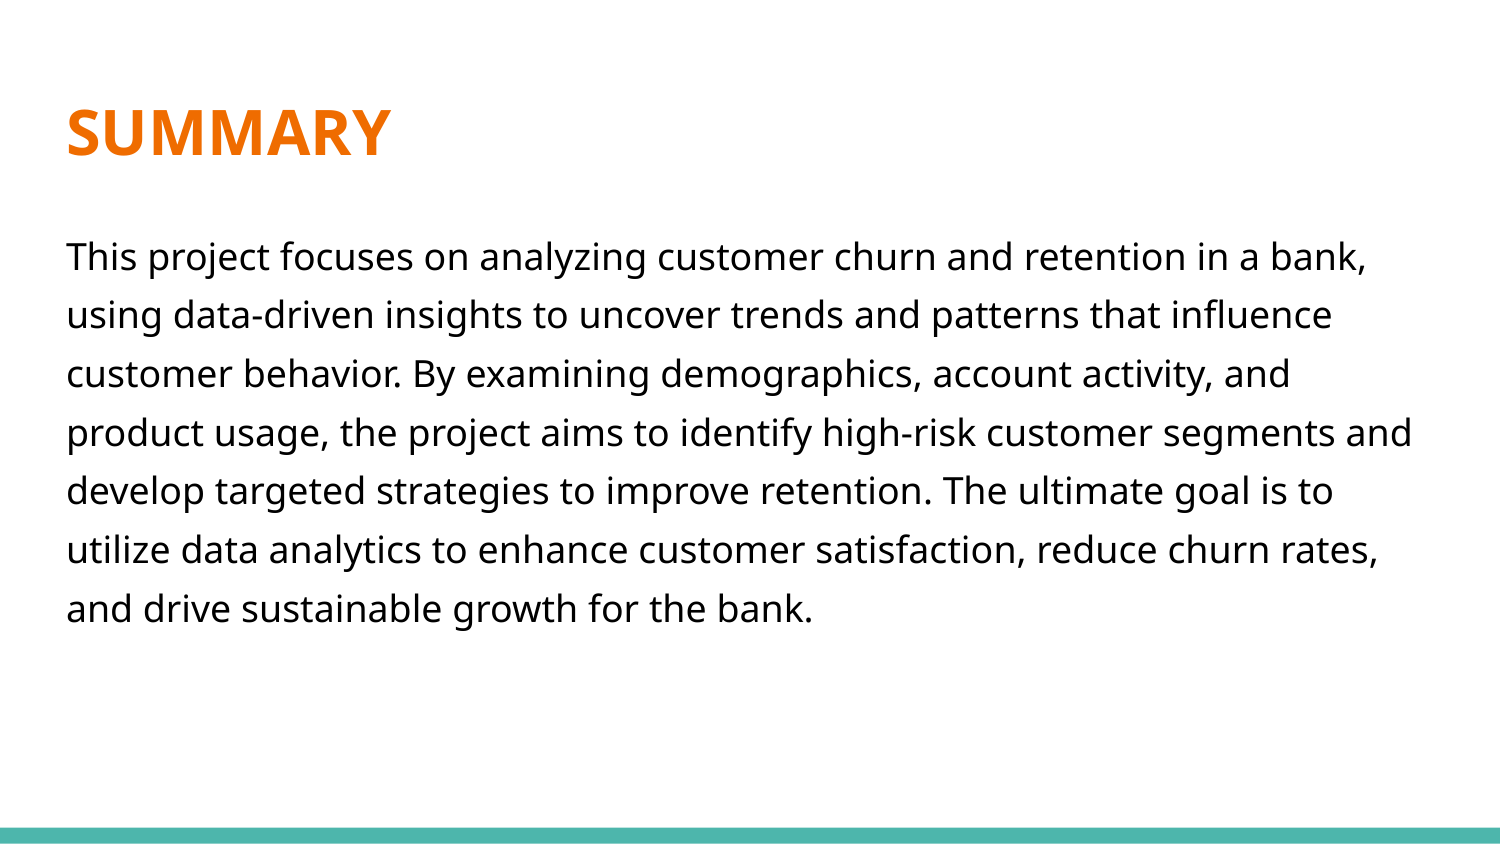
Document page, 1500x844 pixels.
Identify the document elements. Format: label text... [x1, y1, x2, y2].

title SUMMARY [51, 72, 1449, 189]
list This project focuses on analyzing customer churn and retention in a bank, using data-driven insights to uncover trends and patterns that influence customer behavior. By examining demographics, account activity, and product usage, the project aims to identify high-risk customer segments and develop targeted strategies to improve retention. The ultimate goal is to utilize data analytics to enhance customer satisfaction, reduce churn rates, and drive sustainable growth for the bank. [51, 207, 1449, 750]
